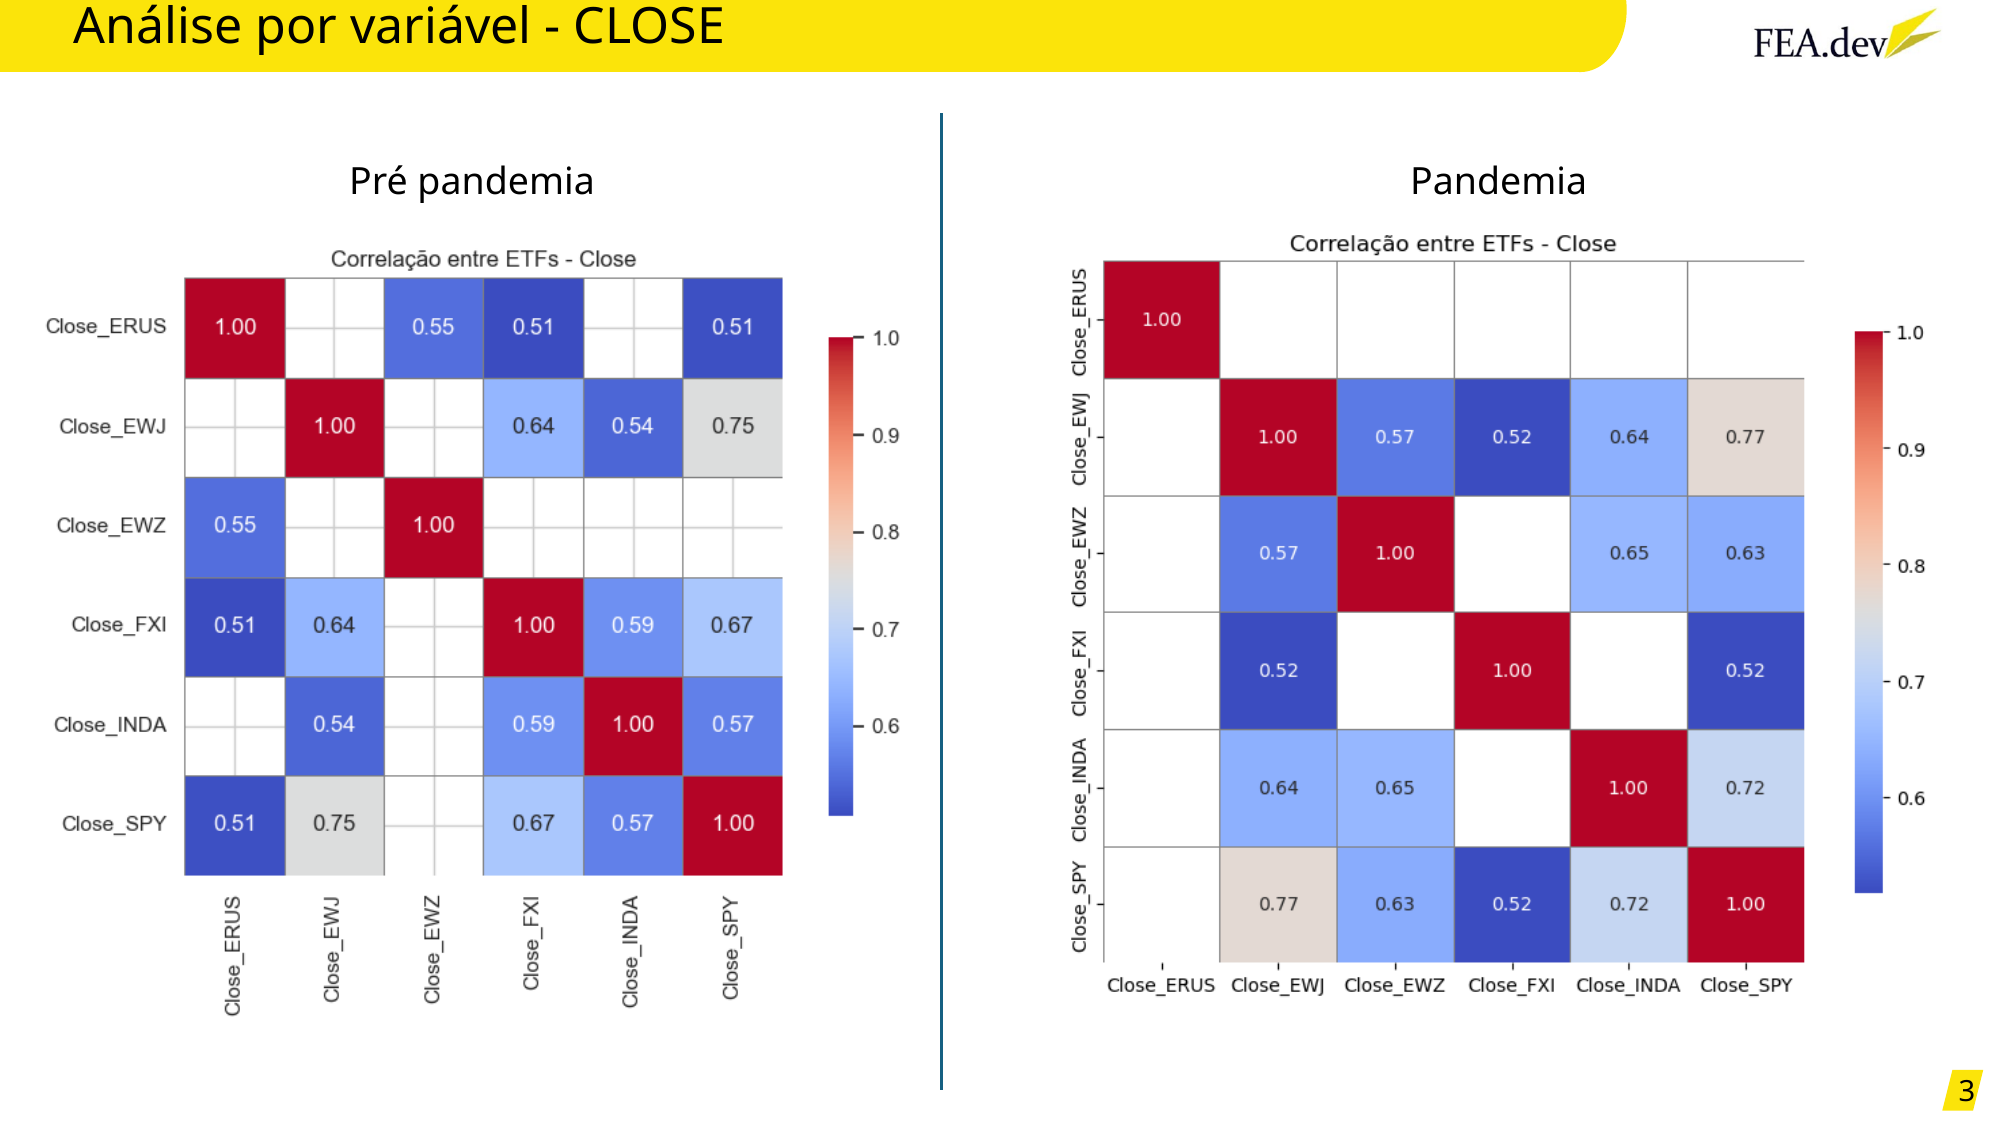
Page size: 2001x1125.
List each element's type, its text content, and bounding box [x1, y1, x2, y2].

text_box Pandemia [1236, 149, 1761, 210]
text_box Análise por variável - CLOSE [58, 0, 1558, 61]
text_box [1551, 0, 1629, 74]
text_box 3 [1944, 1065, 1982, 1115]
text_box Pré pandemia [210, 149, 734, 210]
picture [1750, 5, 1943, 59]
text_box [1940, 1097, 1944, 1113]
picture [1057, 222, 1940, 1009]
picture [31, 237, 913, 1030]
text_box [1982, 1068, 1986, 1082]
text_box [0, 0, 1569, 73]
